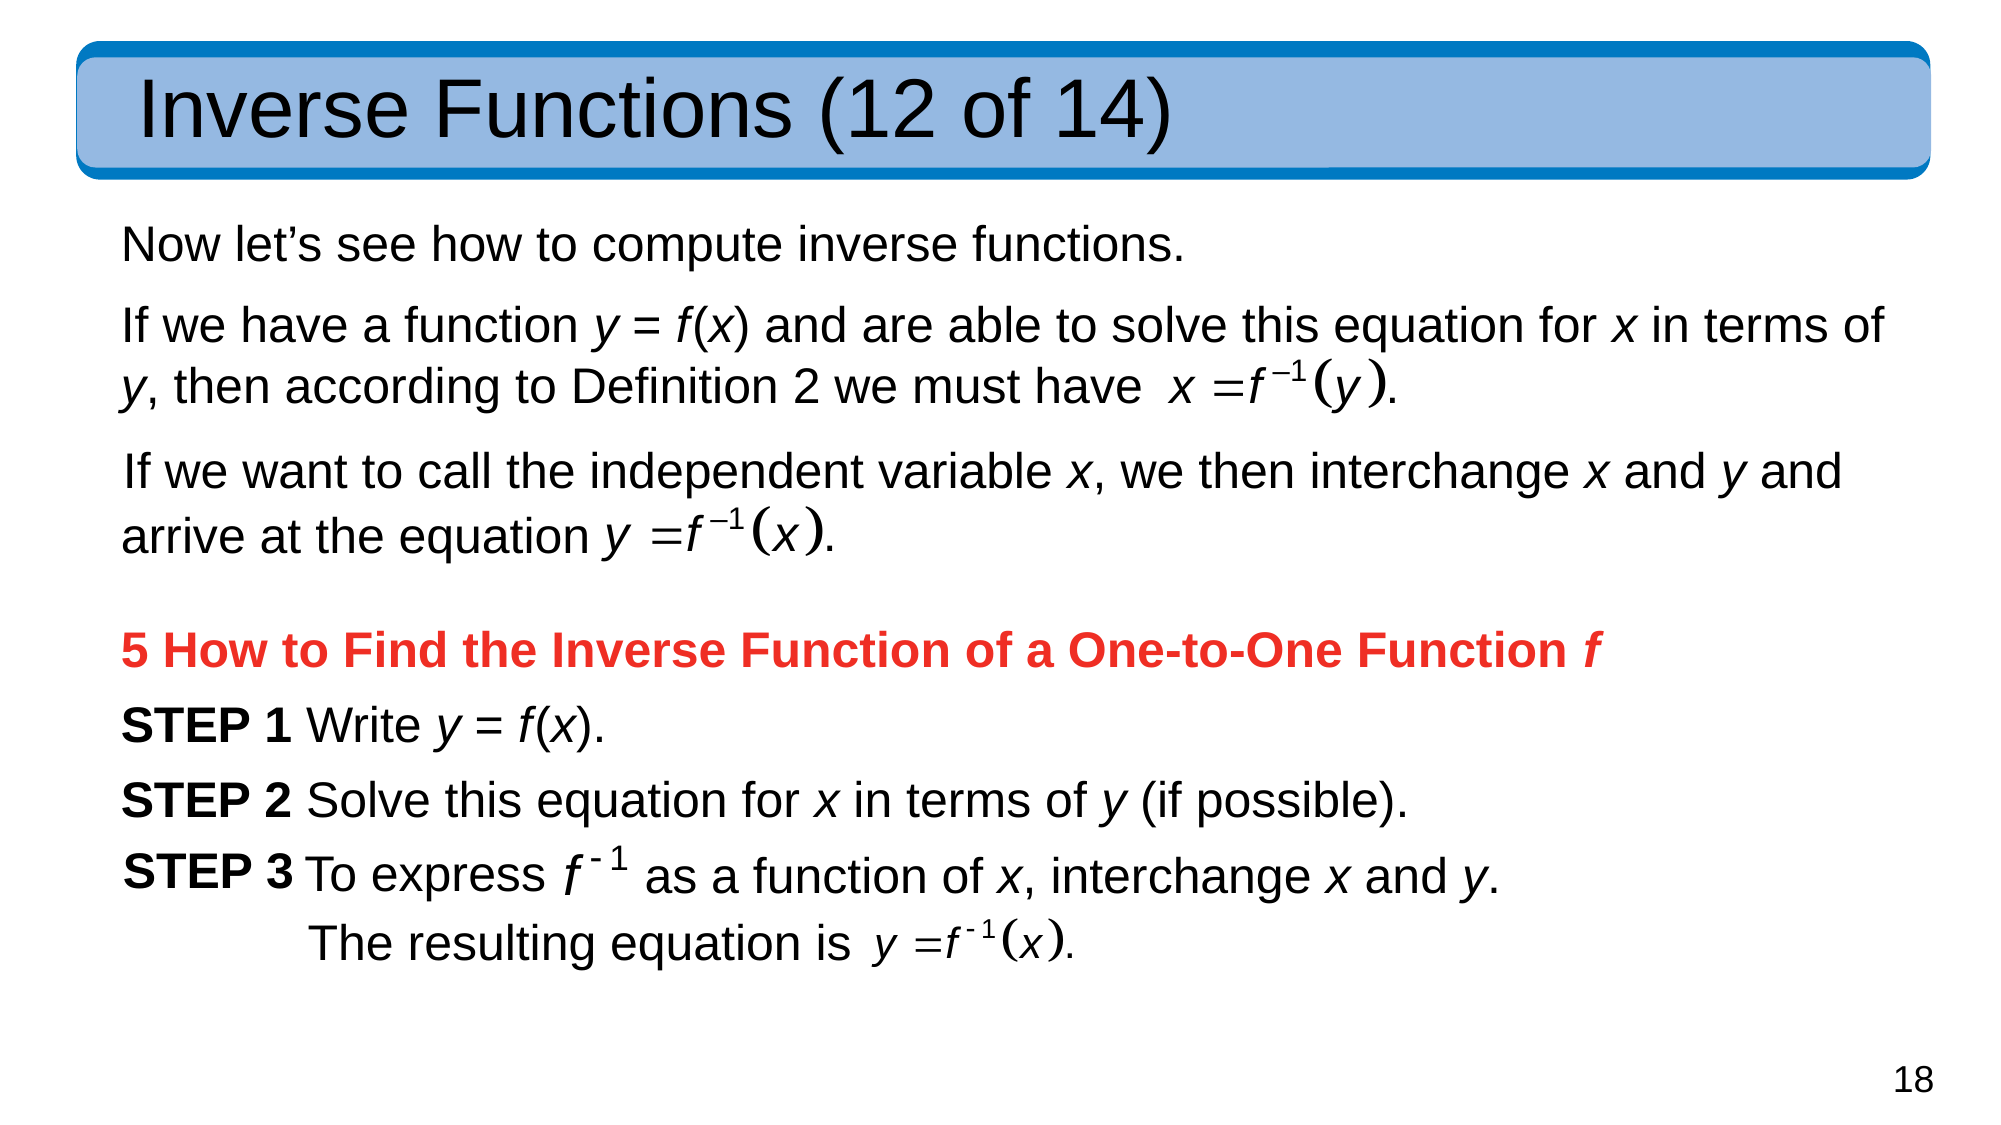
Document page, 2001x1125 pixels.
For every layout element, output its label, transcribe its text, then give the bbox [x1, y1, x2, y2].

title Inverse Functions (12 of 14) [137, 65, 1863, 176]
list y, then according to Definition 2 we must have [120, 360, 1152, 416]
list arrive at the equation [120, 510, 599, 569]
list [599, 499, 838, 575]
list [561, 836, 630, 901]
list STEP 3 [122, 844, 303, 901]
list 5 How to Find the Inverse Function of a One-to-One Function f STEP 1 Write y = f (x). STEP 2 Solve this equation for x in terms of y (if possible). [120, 624, 1901, 825]
list Now let’s see how to compute inverse functions. If we have a function y = f (x) and are able to solve this equation for x in terms of [120, 211, 1901, 336]
list The resulting equation is [307, 917, 873, 983]
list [1164, 352, 1400, 427]
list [870, 912, 1078, 978]
list If we want to call the independent variable x, we then interchange x and y and [122, 445, 1879, 504]
list as a function of x, interchange x and y. [644, 849, 1546, 901]
list To express [304, 847, 549, 889]
